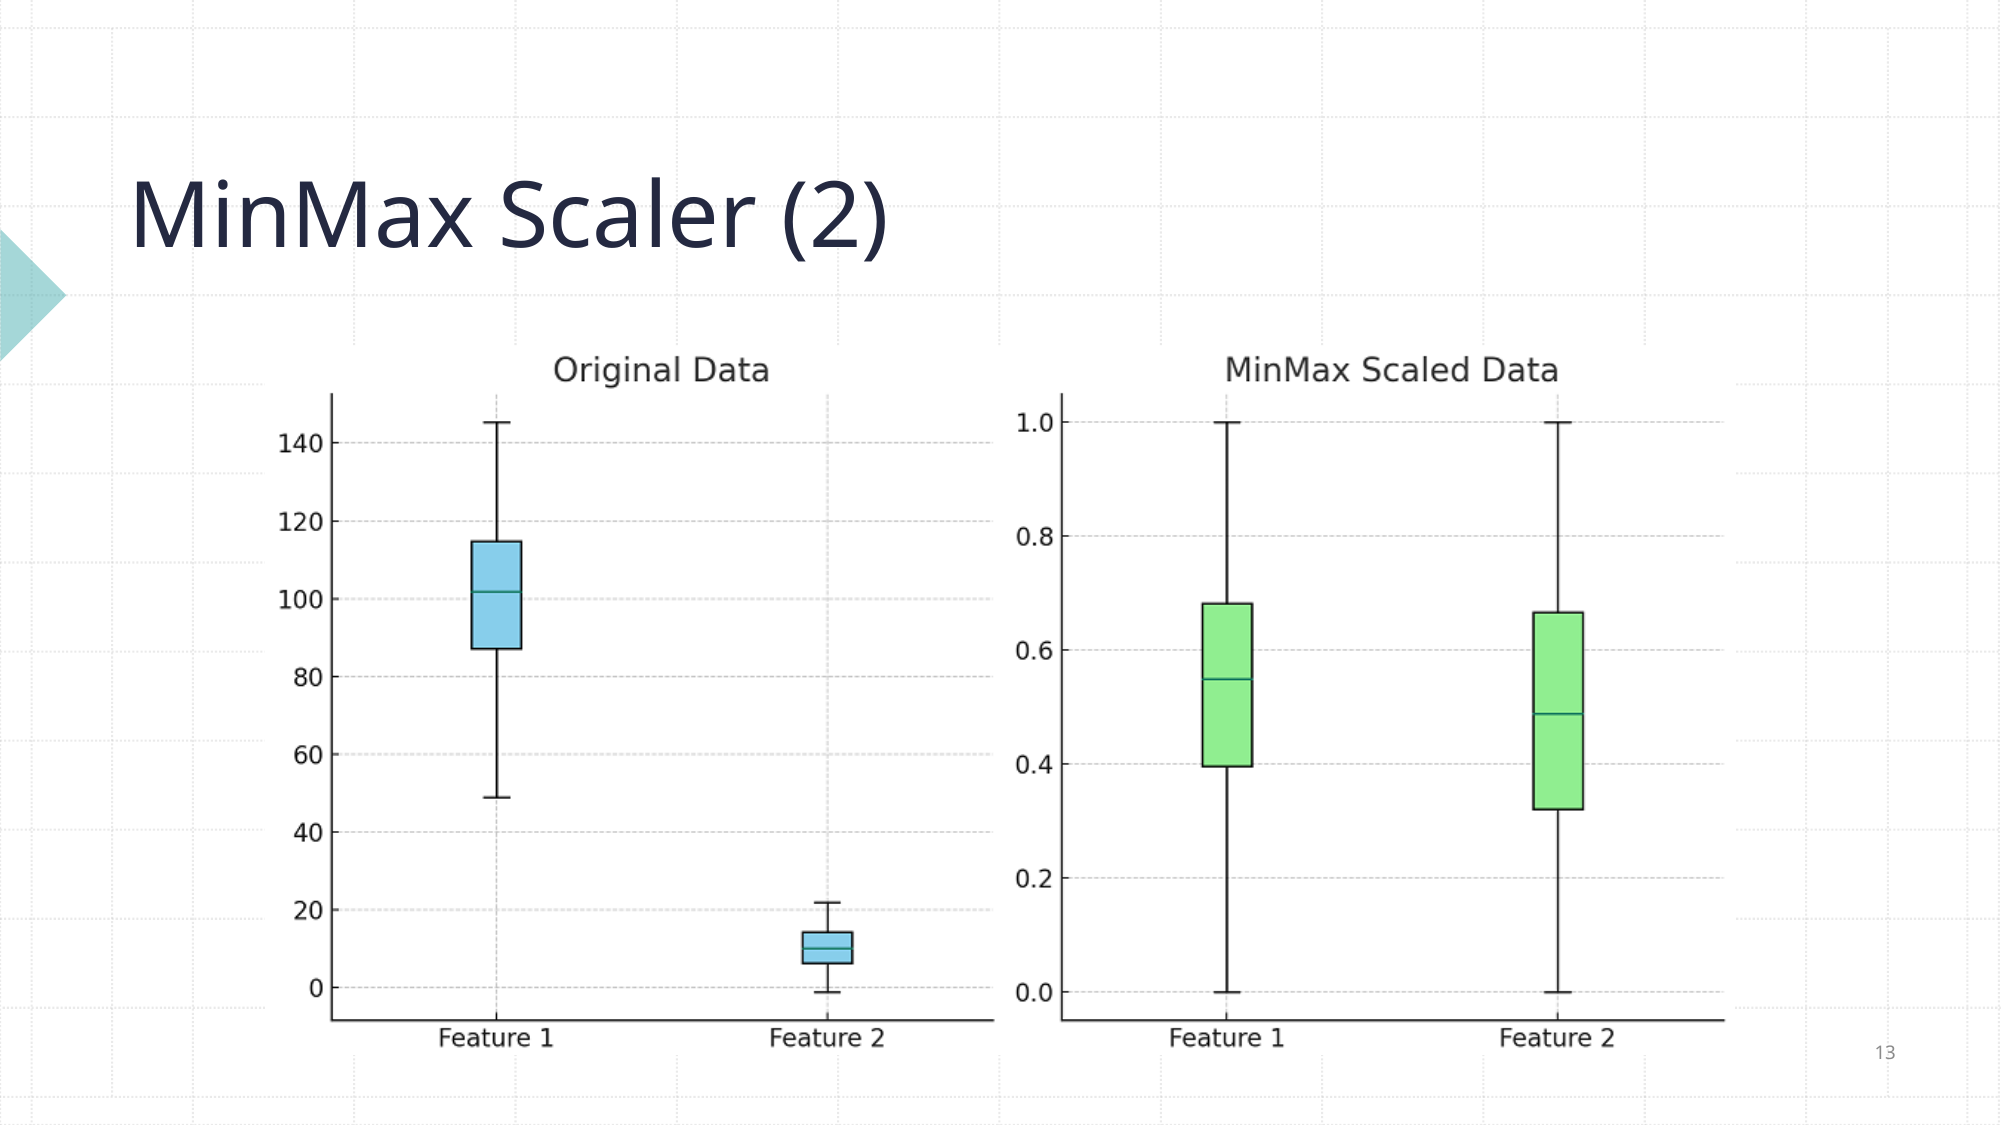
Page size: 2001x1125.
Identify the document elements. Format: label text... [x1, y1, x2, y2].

slide_number 13 [1805, 1019, 1966, 1089]
picture [265, 346, 1735, 1055]
title MinMax Scaler (2) [113, 36, 1808, 274]
